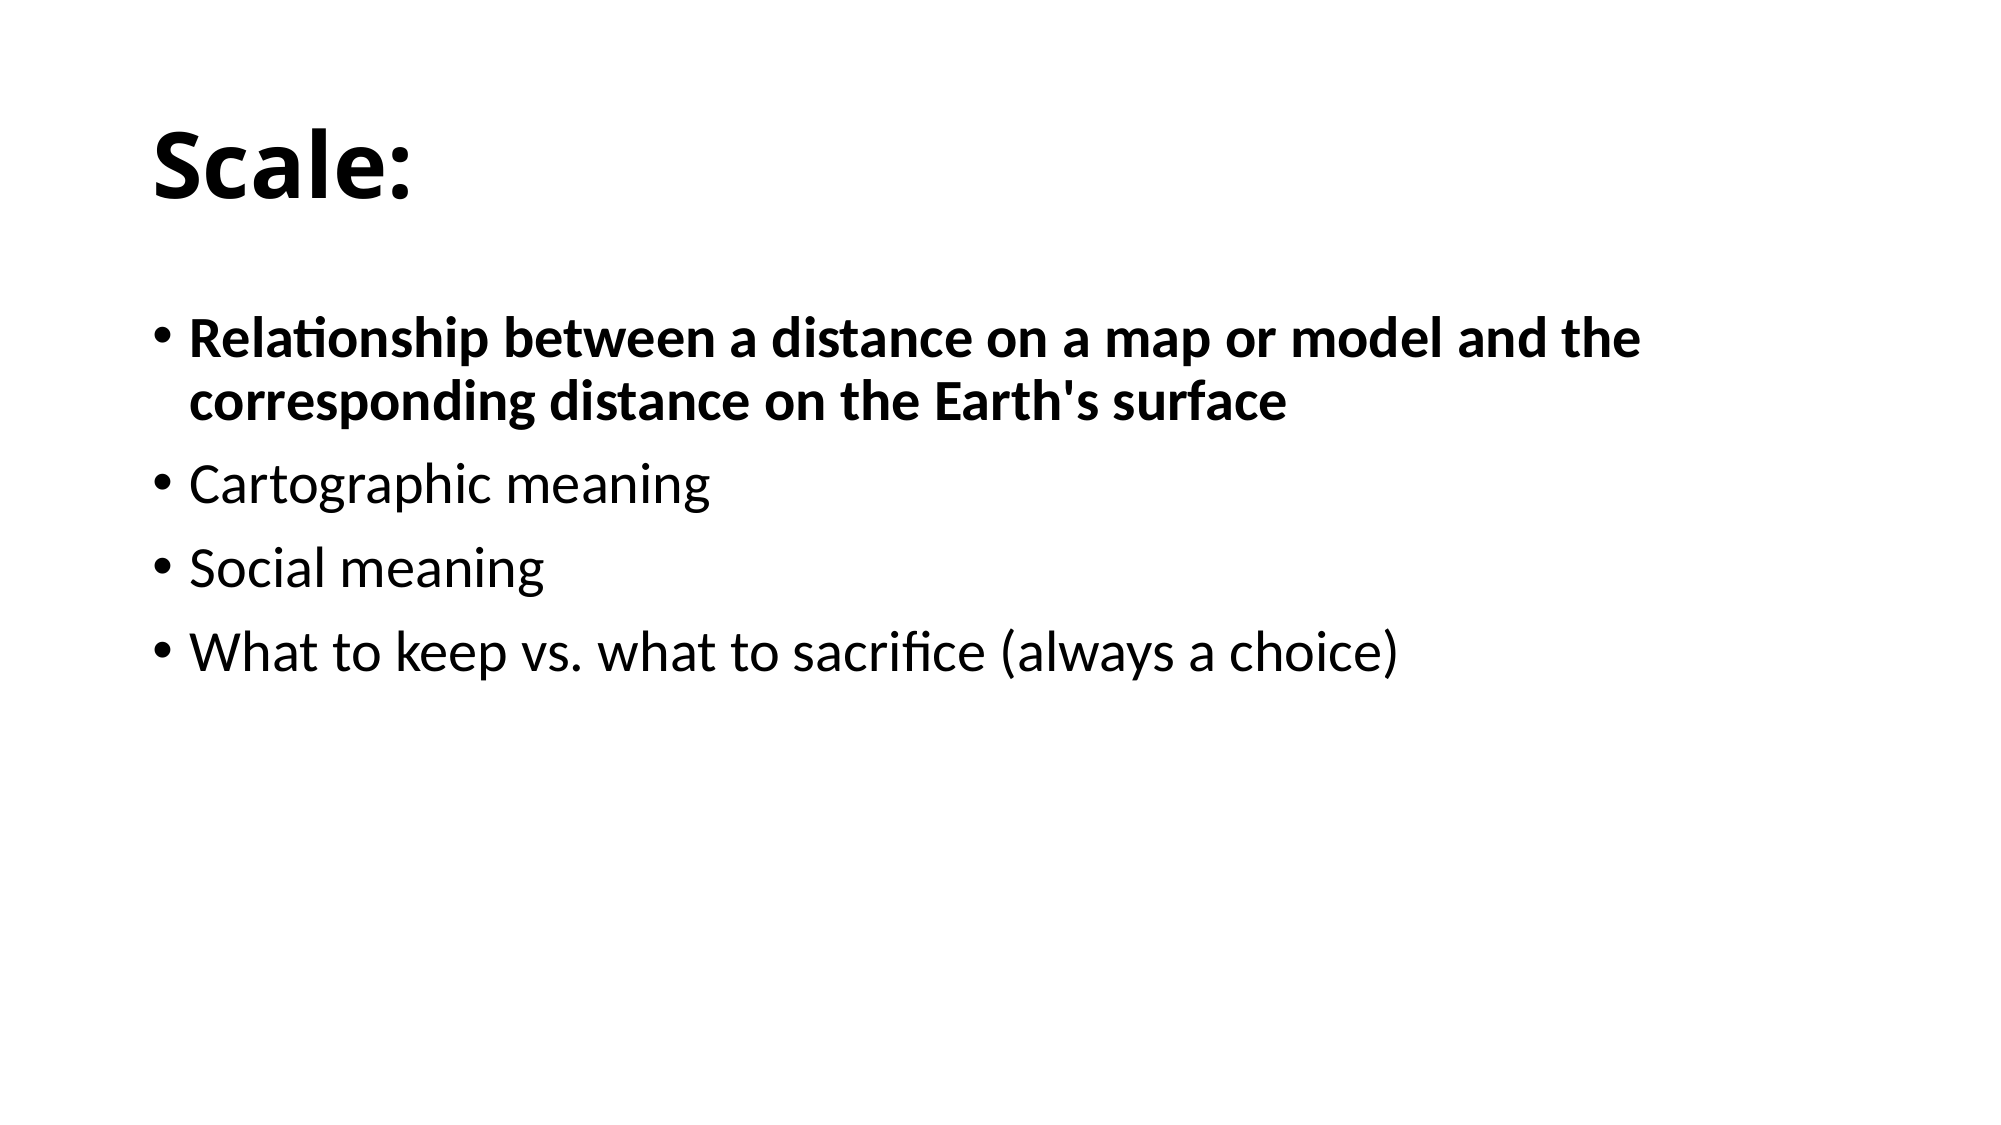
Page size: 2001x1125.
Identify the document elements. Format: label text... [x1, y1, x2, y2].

list Relationship between a distance on a map or model and the corresponding distance on the Earth's surface Cartographic meaning Social meaning What to keep vs. what to sacrifice (always a choice) [137, 299, 1863, 1014]
title Scale: [137, 59, 1863, 278]
